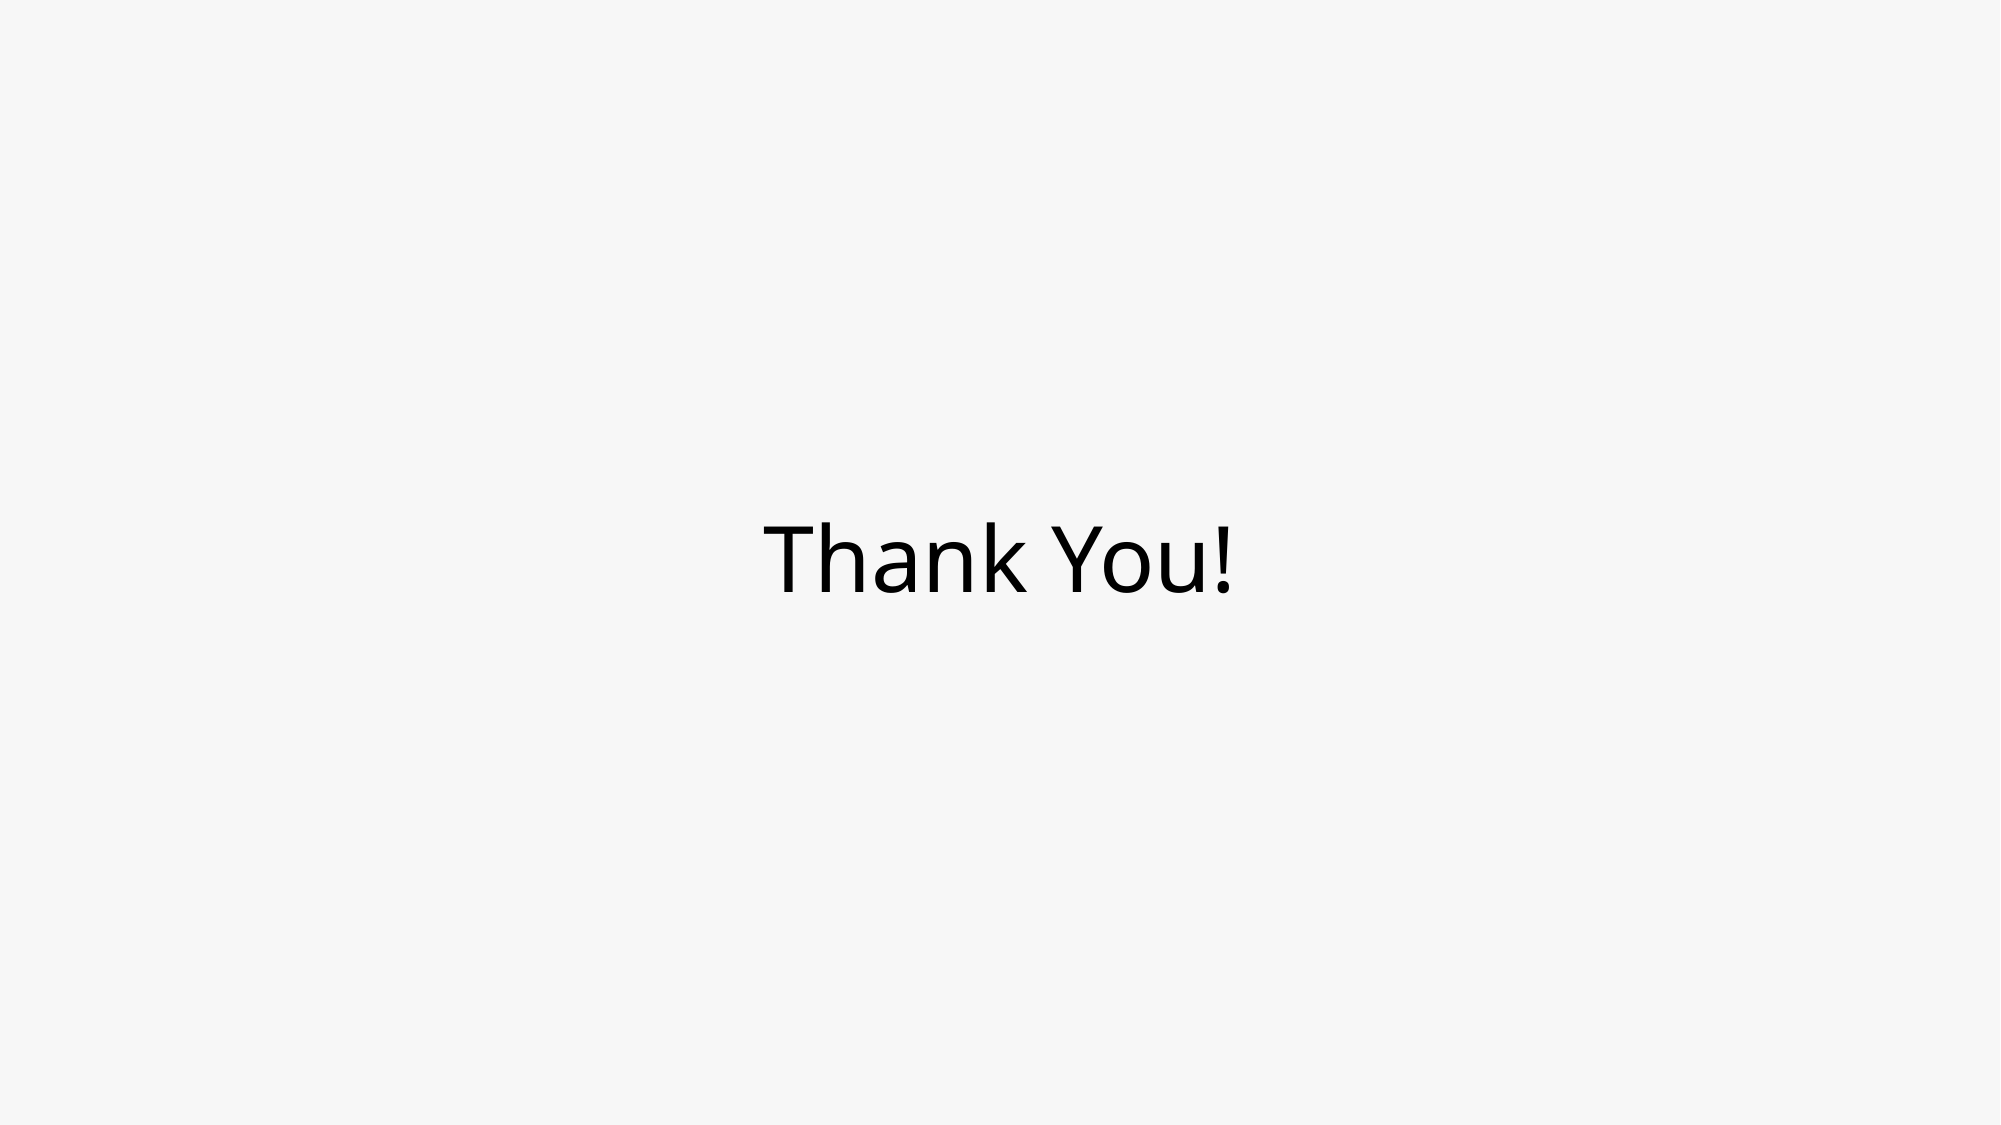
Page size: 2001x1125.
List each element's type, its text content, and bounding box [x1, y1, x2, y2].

title Thank You! [137, 453, 1863, 672]
